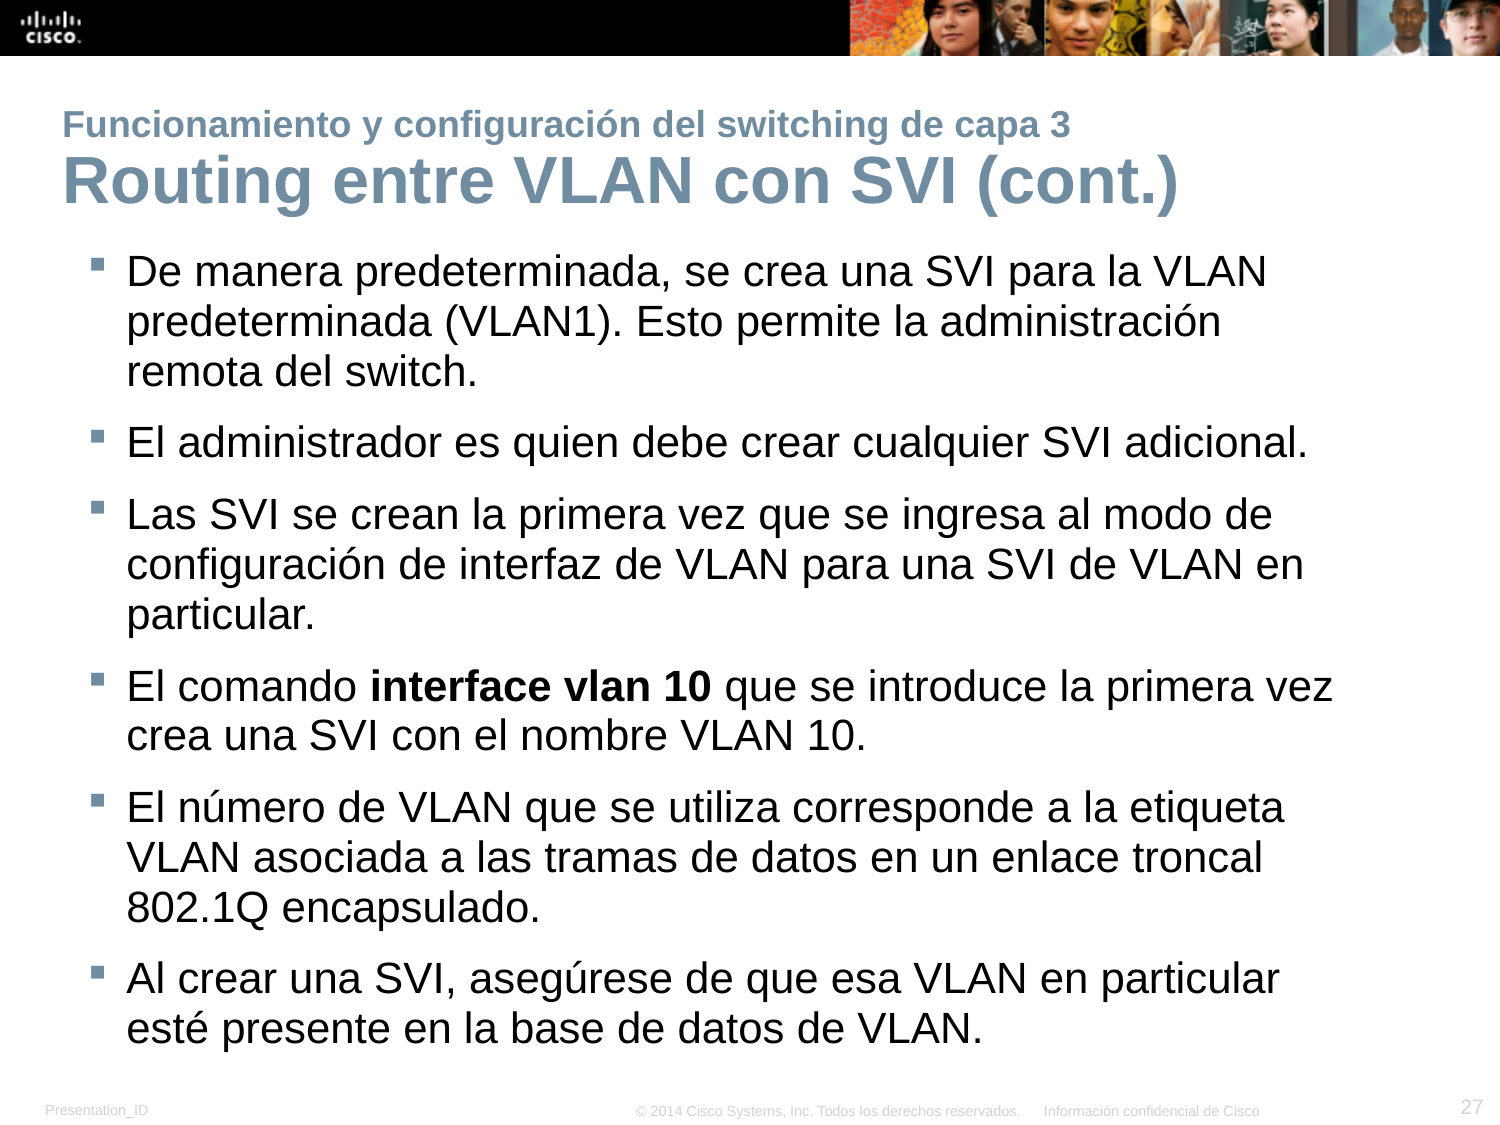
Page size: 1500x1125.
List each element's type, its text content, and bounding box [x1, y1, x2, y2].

text_box Funcionamiento y configuración del switching de capa 3 Routing entre VLAN con SVI (cont.) [48, 86, 1385, 225]
picture [0, 0, 1500, 56]
list De manera predeterminada, se crea una SVI para la VLAN predeterminada (VLAN1). Esto permite la administración remota del switch. El administrador es quien debe crear cualquier SVI adicional. Las SVI se crean la primera vez que se ingresa al modo de configuración de interfaz de VLAN para una SVI de VLAN en particular. El comando interface vlan 10 que se introduce la primera vez crea una SVI con el nombre VLAN 10. El número de VLAN que se utiliza corresponde a la etiqueta VLAN asociada a las tramas de datos en un enlace troncal 802.1Q encapsulado. Al crear una SVI, asegúrese de que esa VLAN en particular esté presente en la base de datos de VLAN. [73, 239, 1378, 1065]
